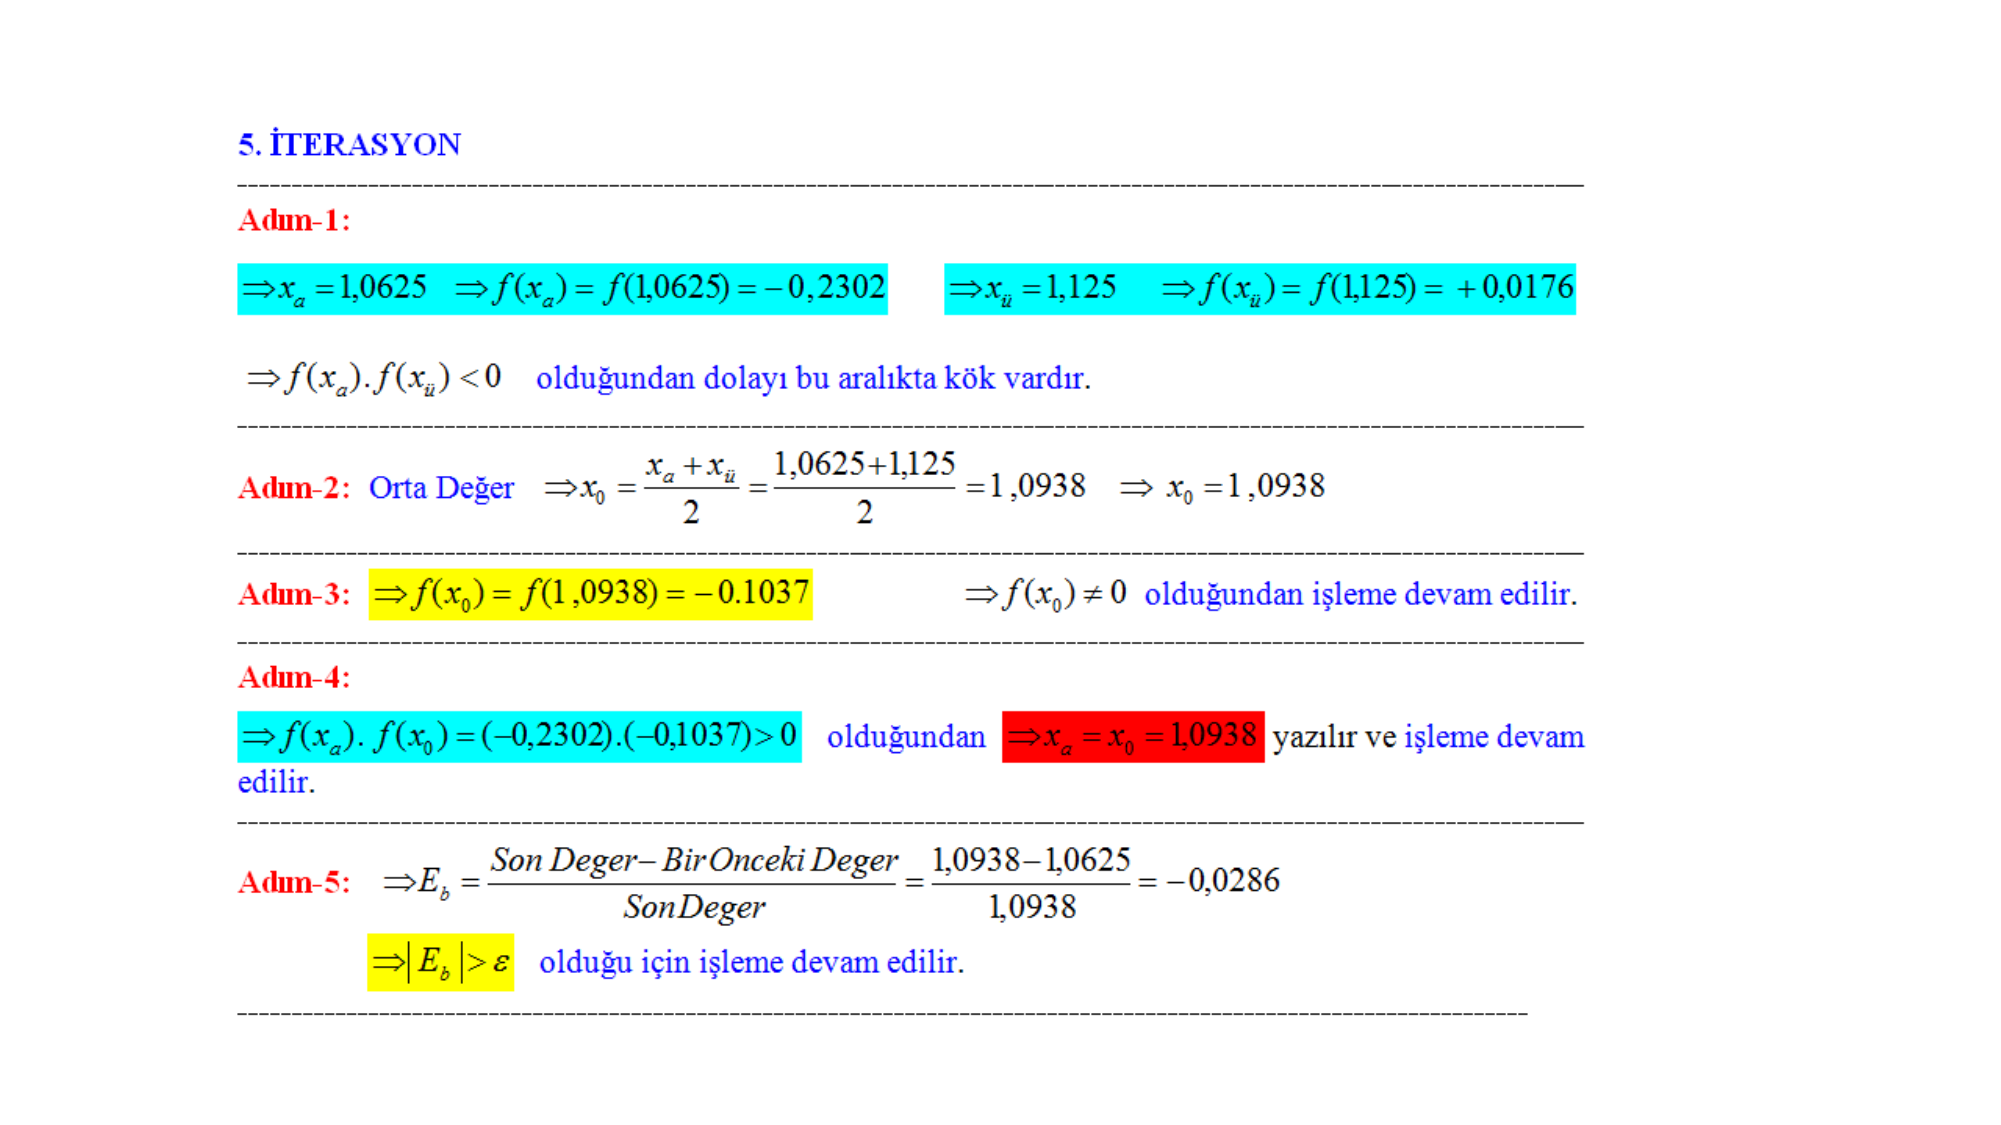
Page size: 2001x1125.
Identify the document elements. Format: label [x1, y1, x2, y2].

picture [233, 118, 1603, 1023]
